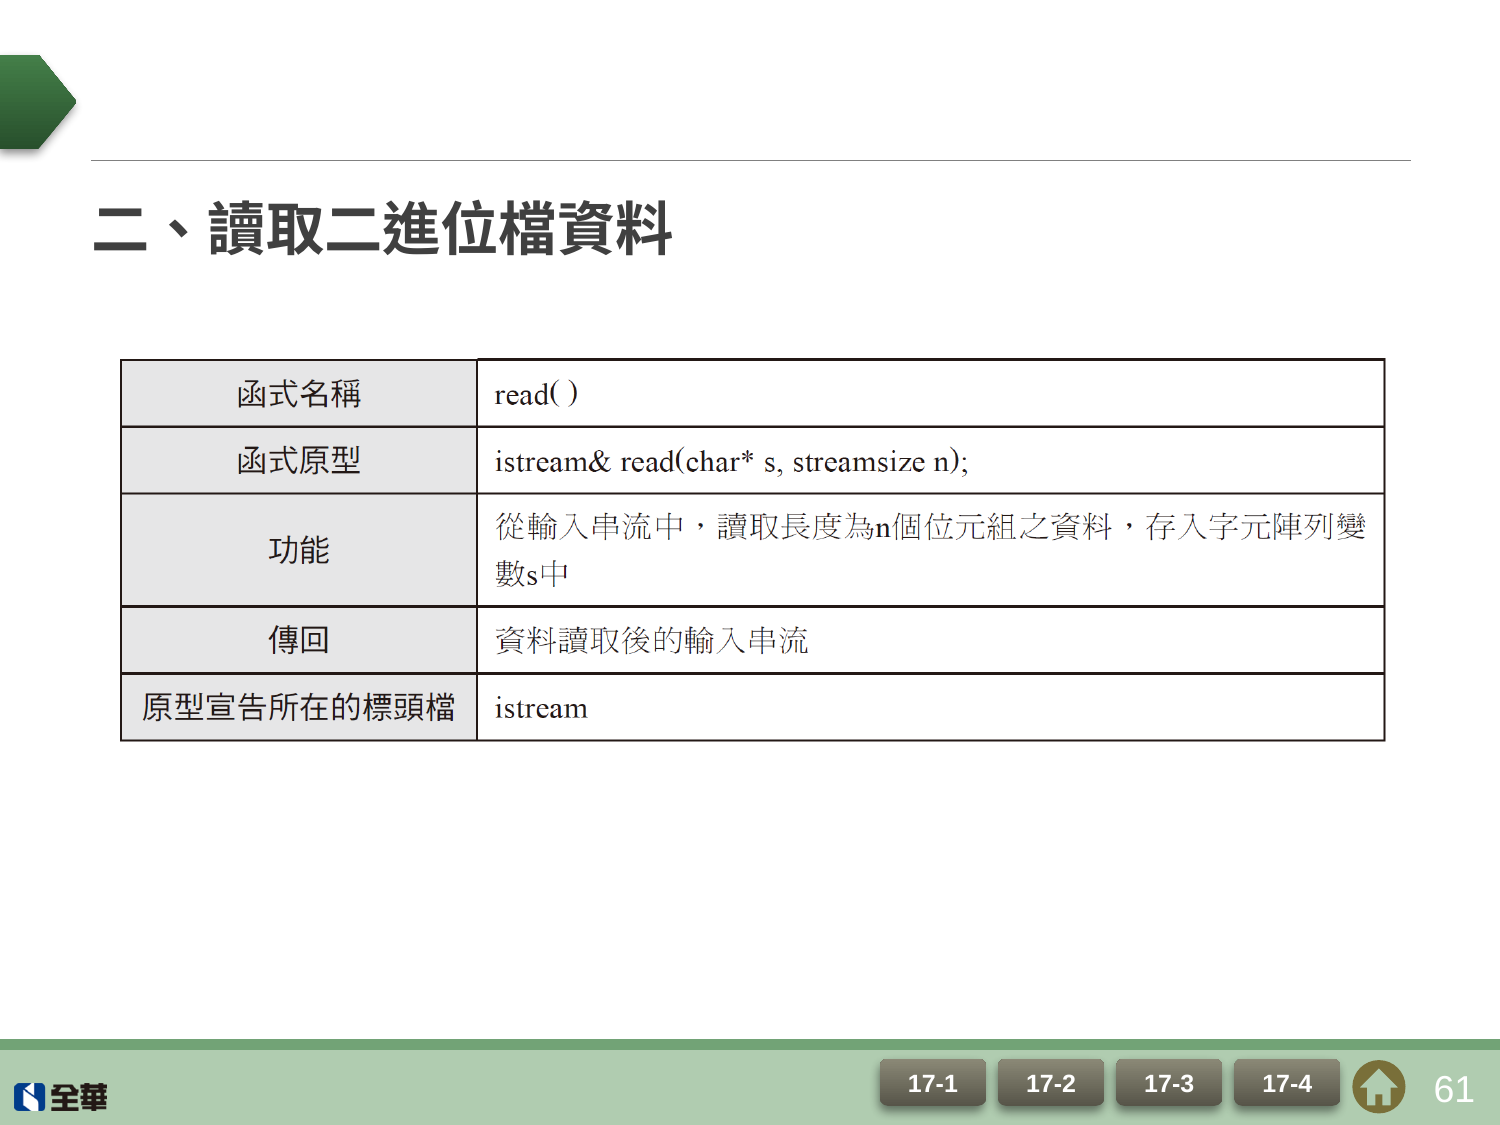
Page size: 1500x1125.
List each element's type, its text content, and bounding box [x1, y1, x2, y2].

picture [111, 353, 1395, 747]
picture [14, 1083, 107, 1111]
list 二、讀取二進位檔資料 [91, 184, 1412, 1000]
slide_number 61 [1376, 1057, 1491, 1118]
